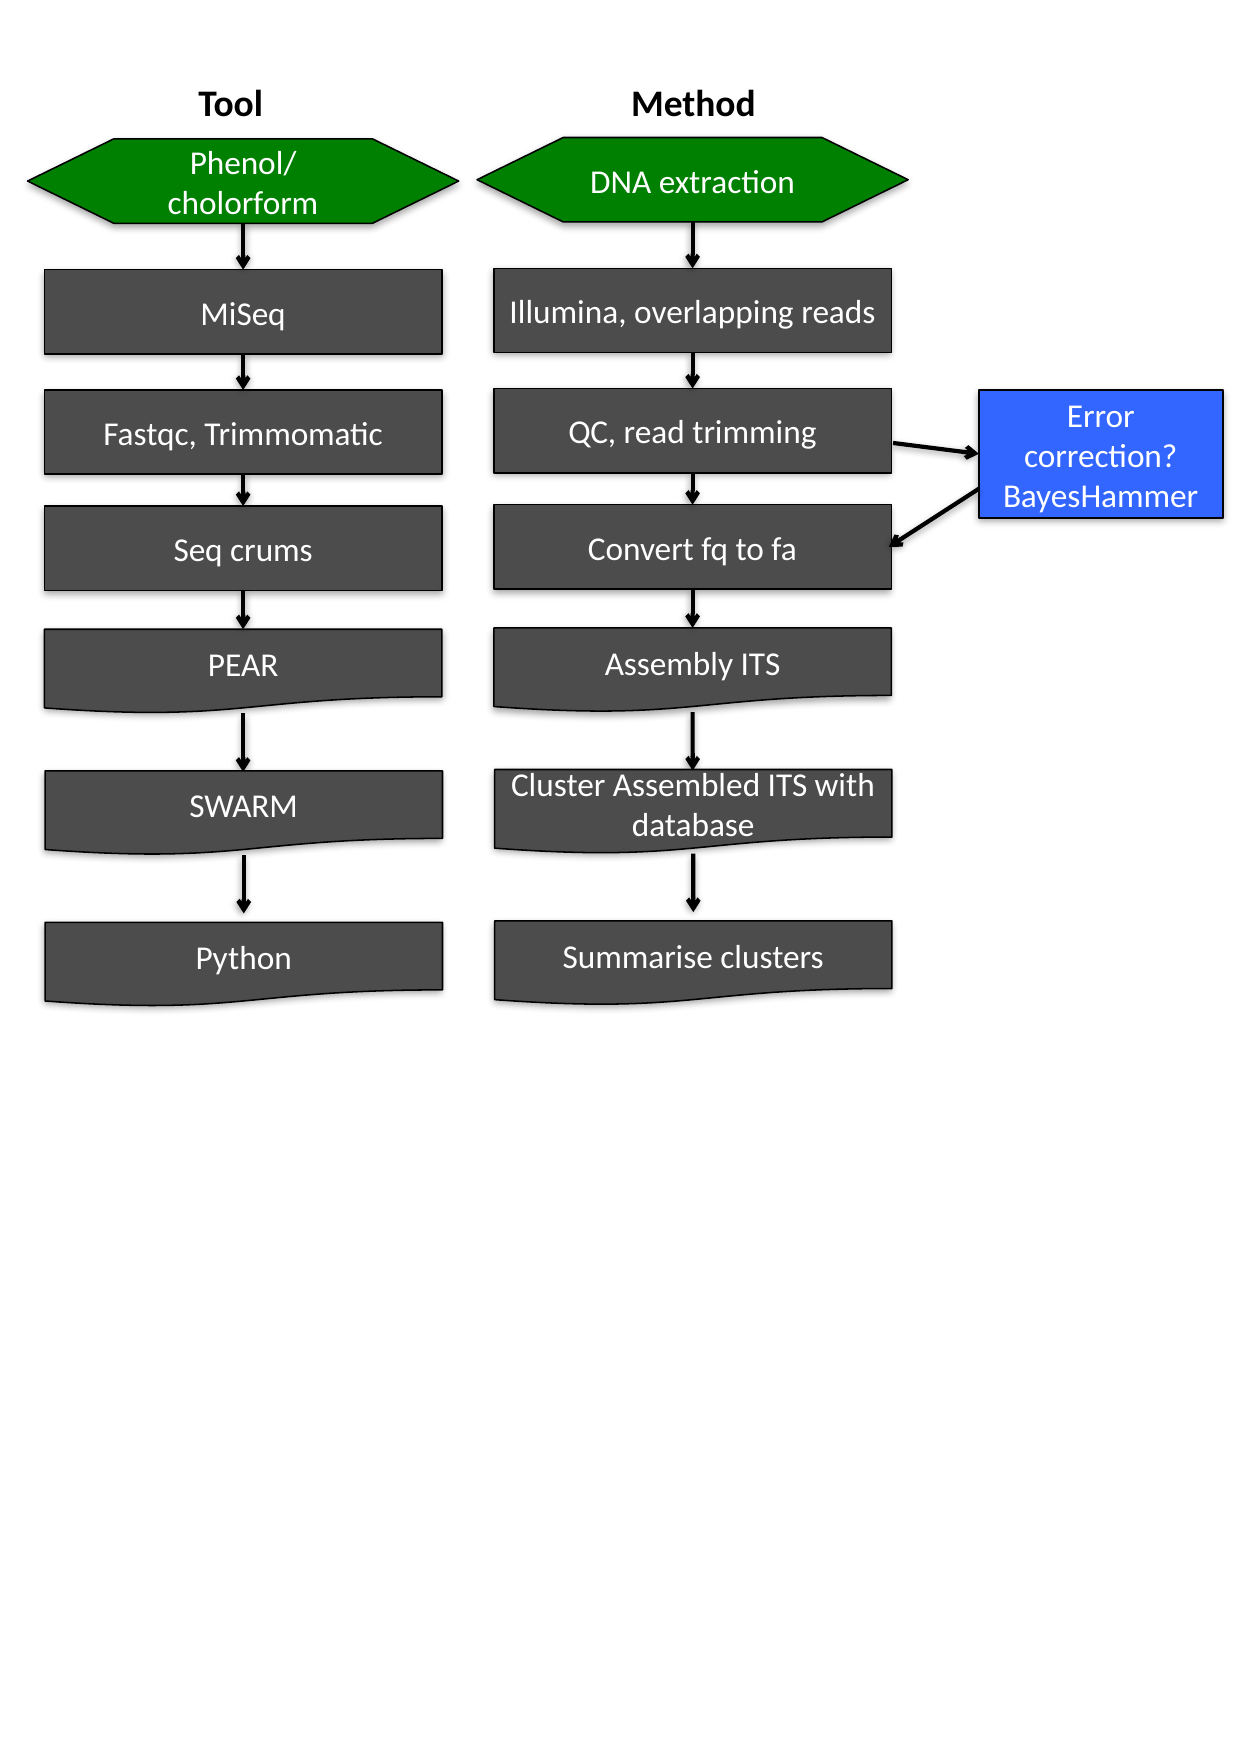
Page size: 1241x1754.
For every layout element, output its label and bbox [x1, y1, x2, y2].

text_box [27, 71, 1223, 1007]
